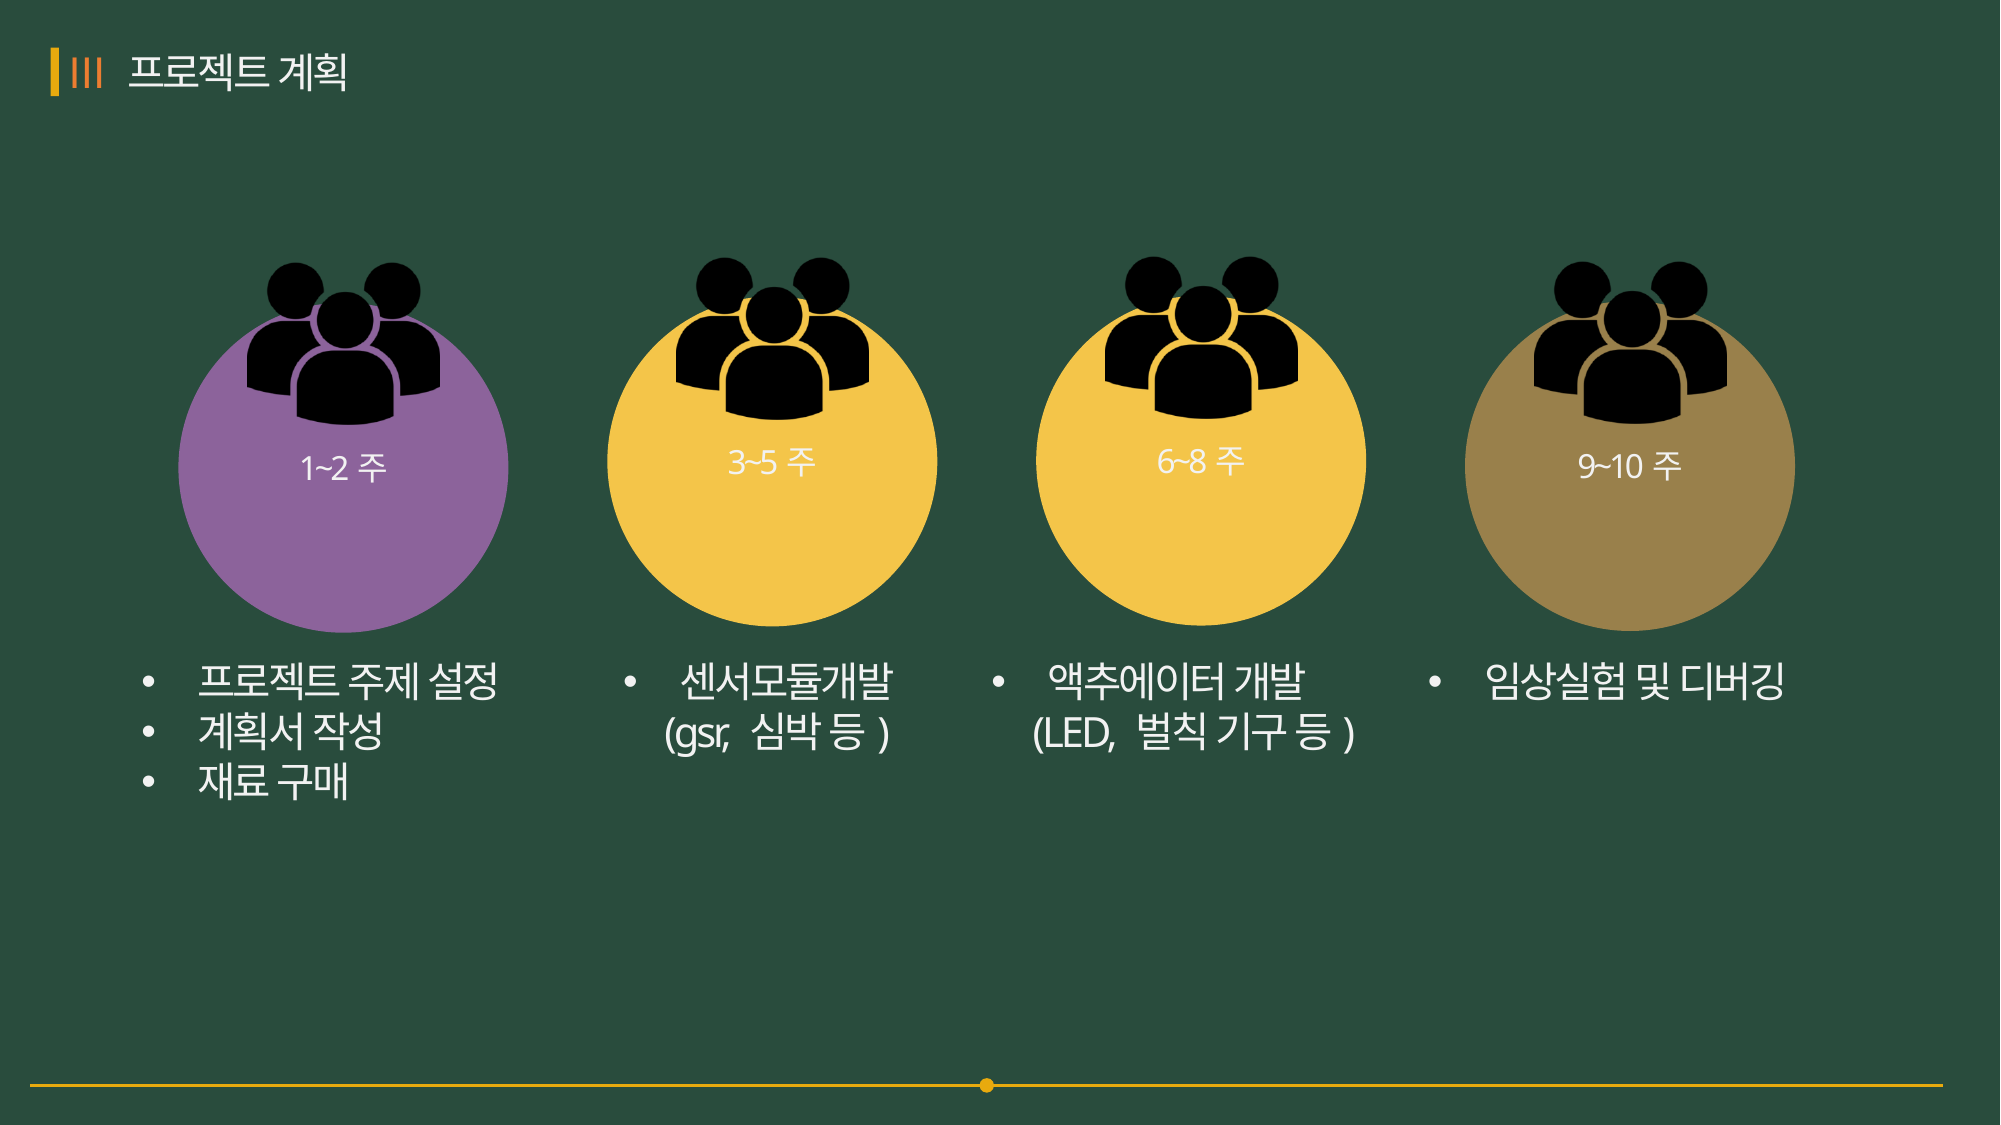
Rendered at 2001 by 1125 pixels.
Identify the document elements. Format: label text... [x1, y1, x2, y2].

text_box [1465, 246, 1796, 632]
text_box [978, 1077, 996, 1085]
text_box 임상실험 및 디버깅 [1413, 648, 1803, 714]
text_box 센서모듈개발 (gsr, 심박 등) [608, 648, 910, 764]
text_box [1036, 241, 1367, 626]
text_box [178, 247, 509, 633]
text_box 액추에이터 개발 (LED, 벌칙 기구 등) [976, 648, 1371, 764]
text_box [607, 242, 938, 627]
text_box 프로젝트 주제 설정 계획서 작성 재료 구매 [126, 648, 516, 814]
text_box Ⅲ 프로젝트 계획 [51, 39, 366, 104]
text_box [30, 1085, 1944, 1093]
